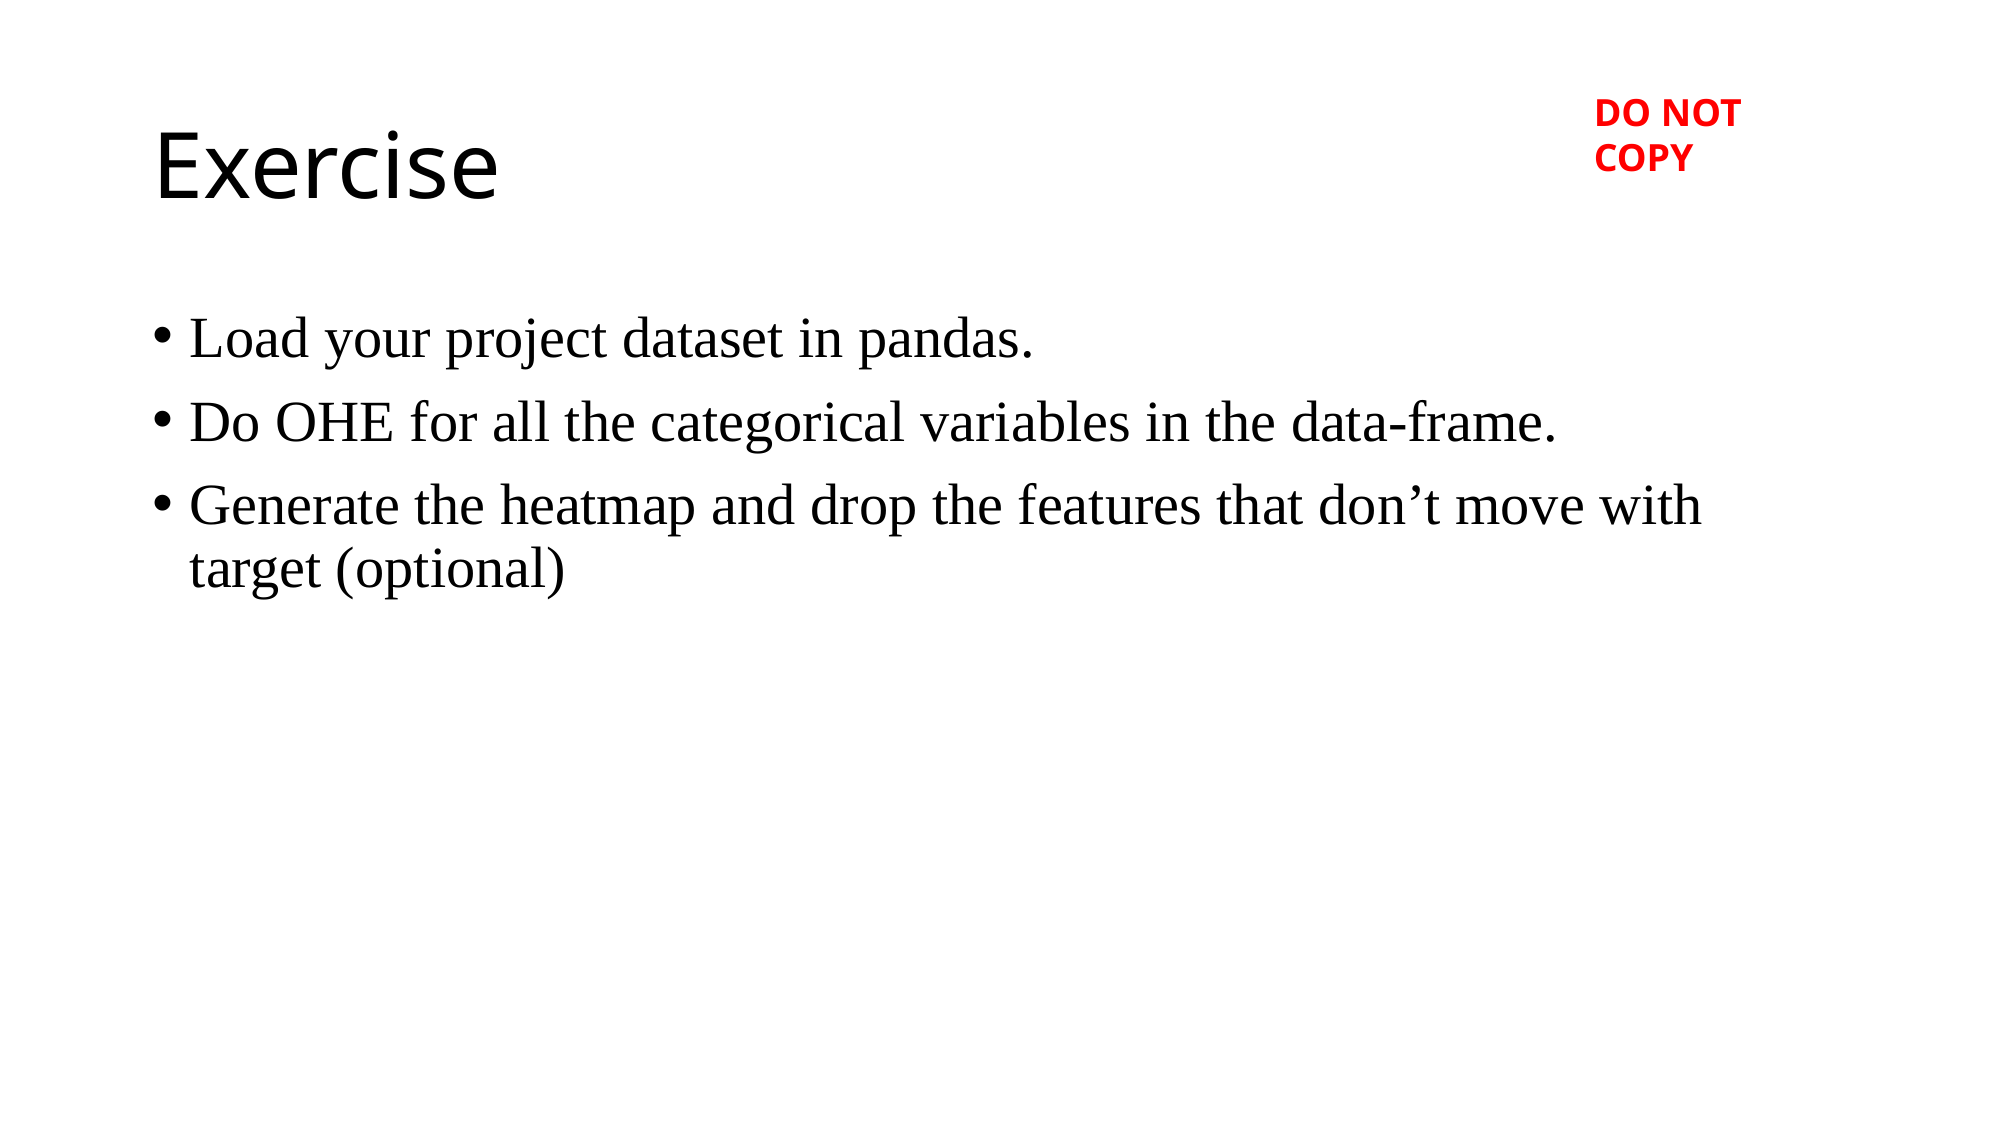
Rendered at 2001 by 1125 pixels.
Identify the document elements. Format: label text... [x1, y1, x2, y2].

title Exercise [137, 59, 1863, 278]
list Load your project dataset in pandas. Do OHE for all the categorical variables in the data-frame. Generate the heatmap and drop the features that don’t move with target (optional) [137, 299, 1863, 643]
